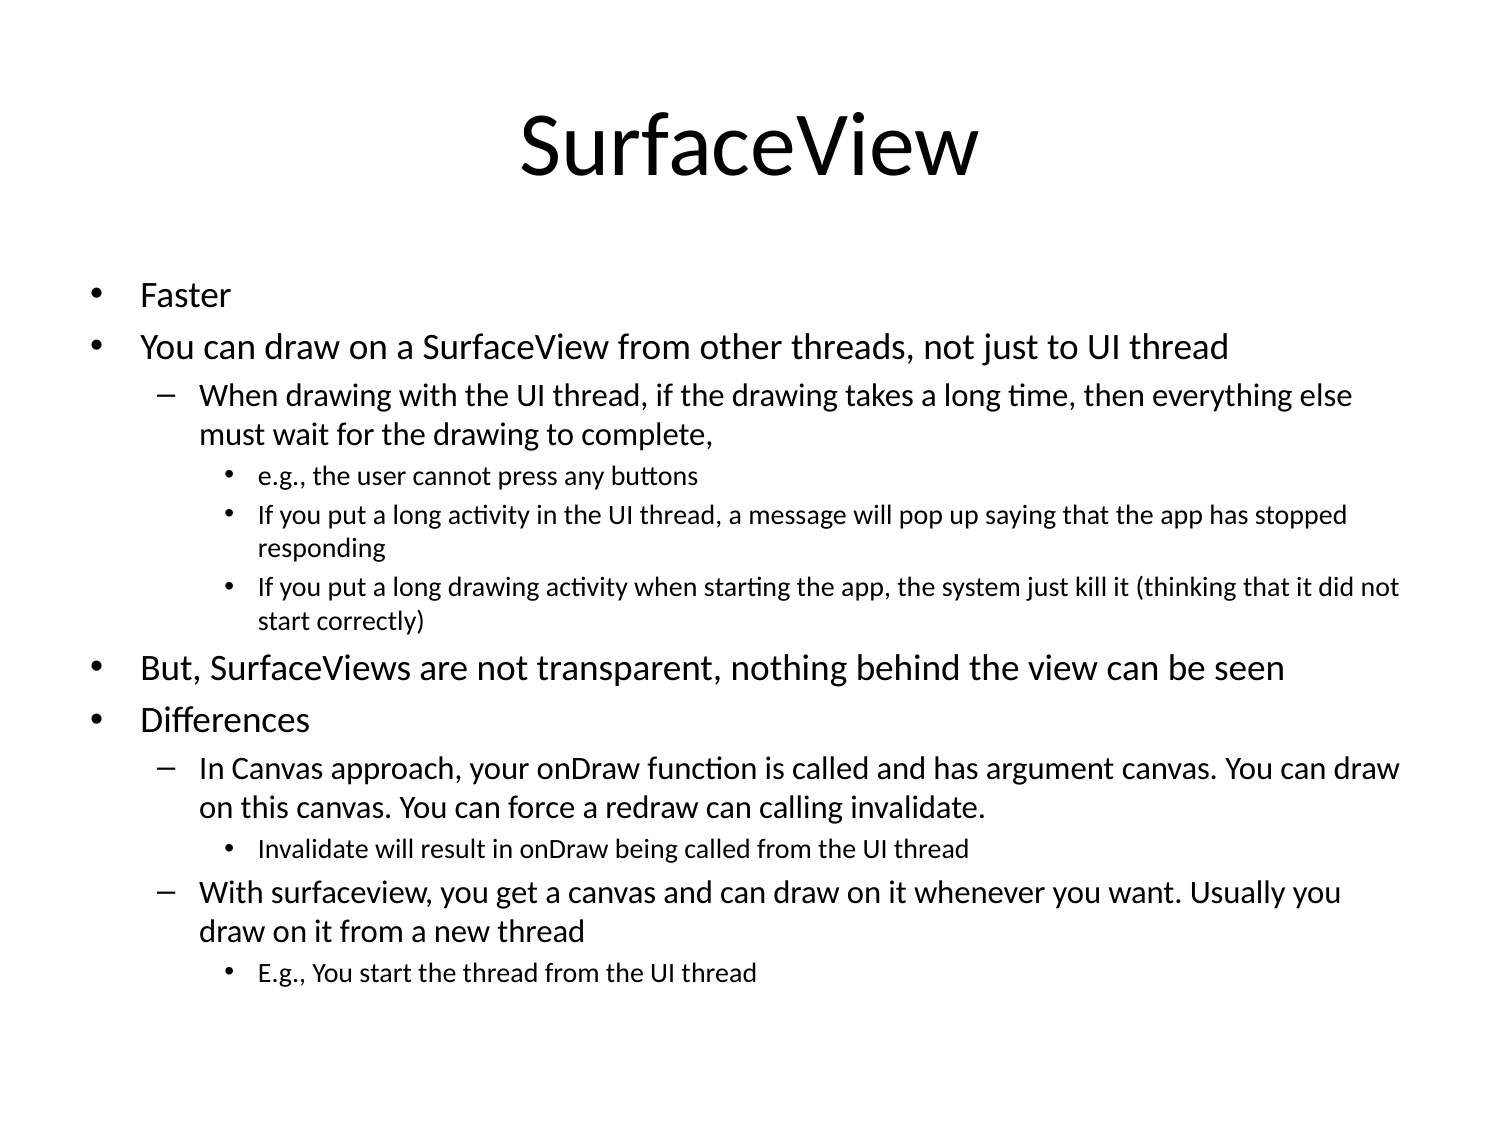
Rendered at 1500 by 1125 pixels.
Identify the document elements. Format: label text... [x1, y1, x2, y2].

title SurfaceView [75, 45, 1425, 233]
list Faster You can draw on a SurfaceView from other threads, not just to UI thread When drawing with the UI thread, if the drawing takes a long time, then everything else must wait for the drawing to complete, e.g., the user cannot press any buttons If you put a long activity in the UI thread, a message will pop up saying that the app has stopped responding If you put a long drawing activity when starting the app, the system just kill it (thinking that it did not start correctly) But, SurfaceViews are not transparent, nothing behind the view can be seen Differences In Canvas approach, your onDraw function is called and has argument canvas. You can draw on this canvas. You can force a redraw can calling invalidate. Invalidate will result in onDraw being called from the UI thread With surfaceview, you get a canvas and can draw on it whenever you want. Usually you draw on it from a new thread E.g., You start the thread from the UI thread [75, 262, 1425, 1005]
